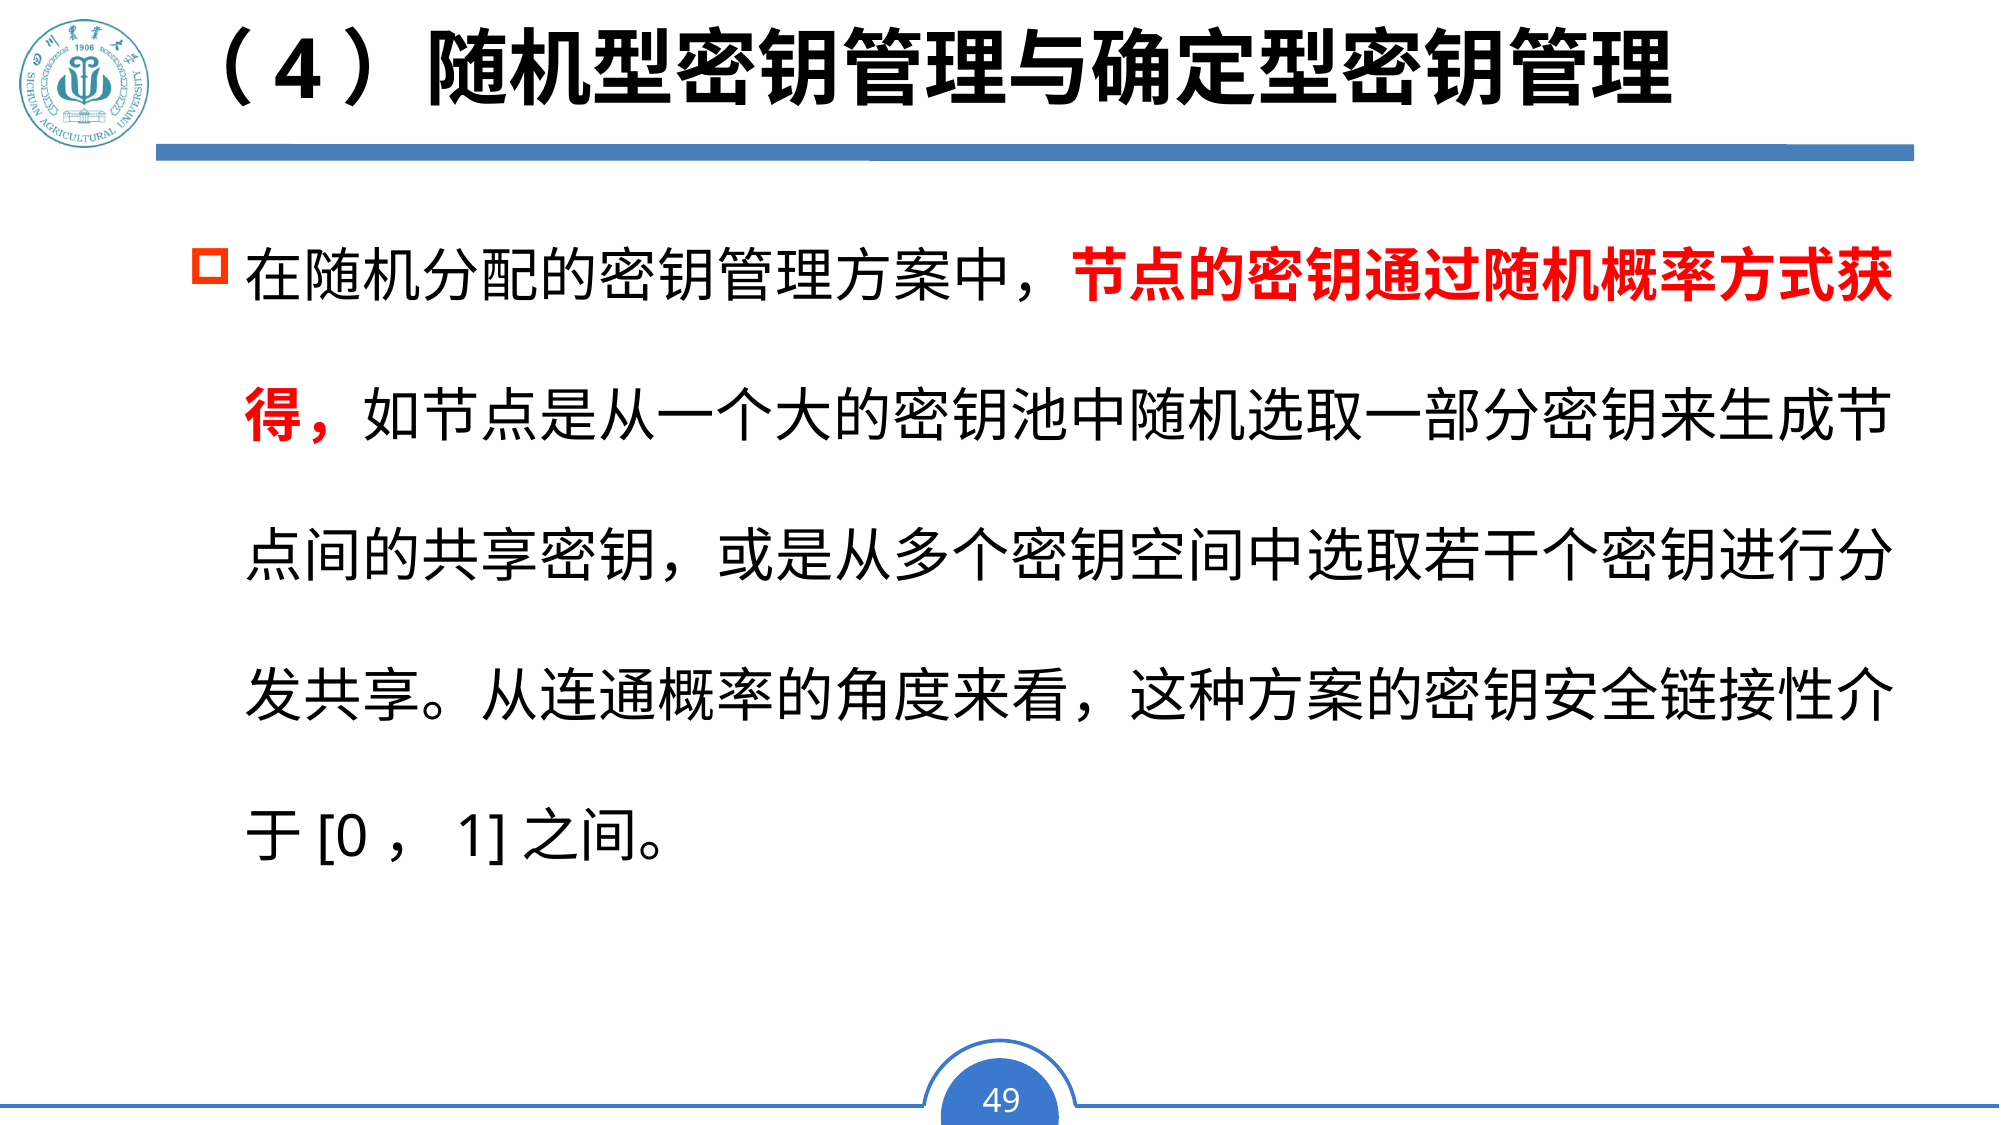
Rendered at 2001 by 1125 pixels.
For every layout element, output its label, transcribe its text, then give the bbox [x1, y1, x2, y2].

title （4）随机型密钥管理与确定型密钥管理 [156, 7, 1910, 146]
text_box 在随机分配的密钥管理方案中，节点的密钥通过随机概率方式获得，如节点是从一个大的密钥池中随机选取一部分密钥来生成节点间的共享密钥，或是从多个密钥空间中选取若干个密钥进行分发共享。从连通概率的角度来看，这种方案的密钥安全链接性介于[0，1]之间。 [173, 160, 1910, 876]
